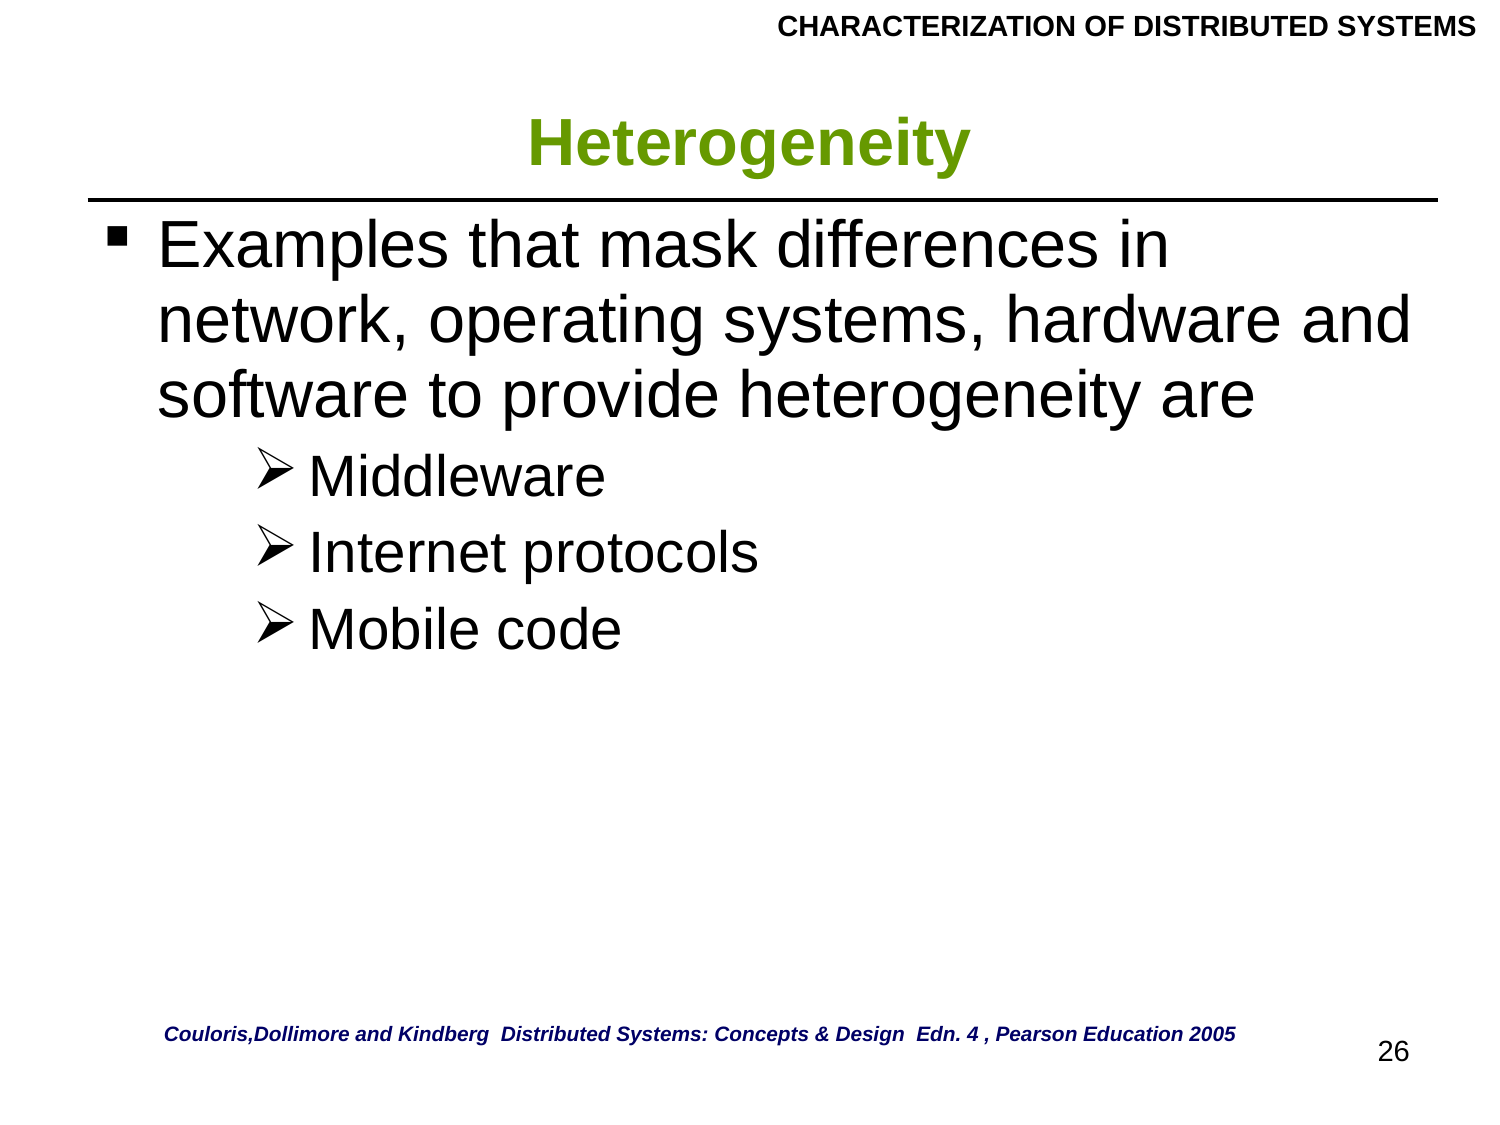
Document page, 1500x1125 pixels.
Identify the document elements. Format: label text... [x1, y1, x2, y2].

slide_number 26 [1074, 1024, 1426, 1103]
title Heterogeneity [74, 37, 1426, 241]
text_box CHARACTERIZATION OF DISTRIBUTED SYSTEMS [762, 0, 1492, 50]
text_box Couloris,Dollimore and Kindberg Distributed Systems: Concepts & Design Edn. 4 , Pearson Education 2005 [99, 1012, 1300, 1090]
table_header Examples that mask differences in network, operating systems, hardware and software to provide heterogeneity are Middleware Internet protocols Mobile code [88, 202, 1438, 700]
